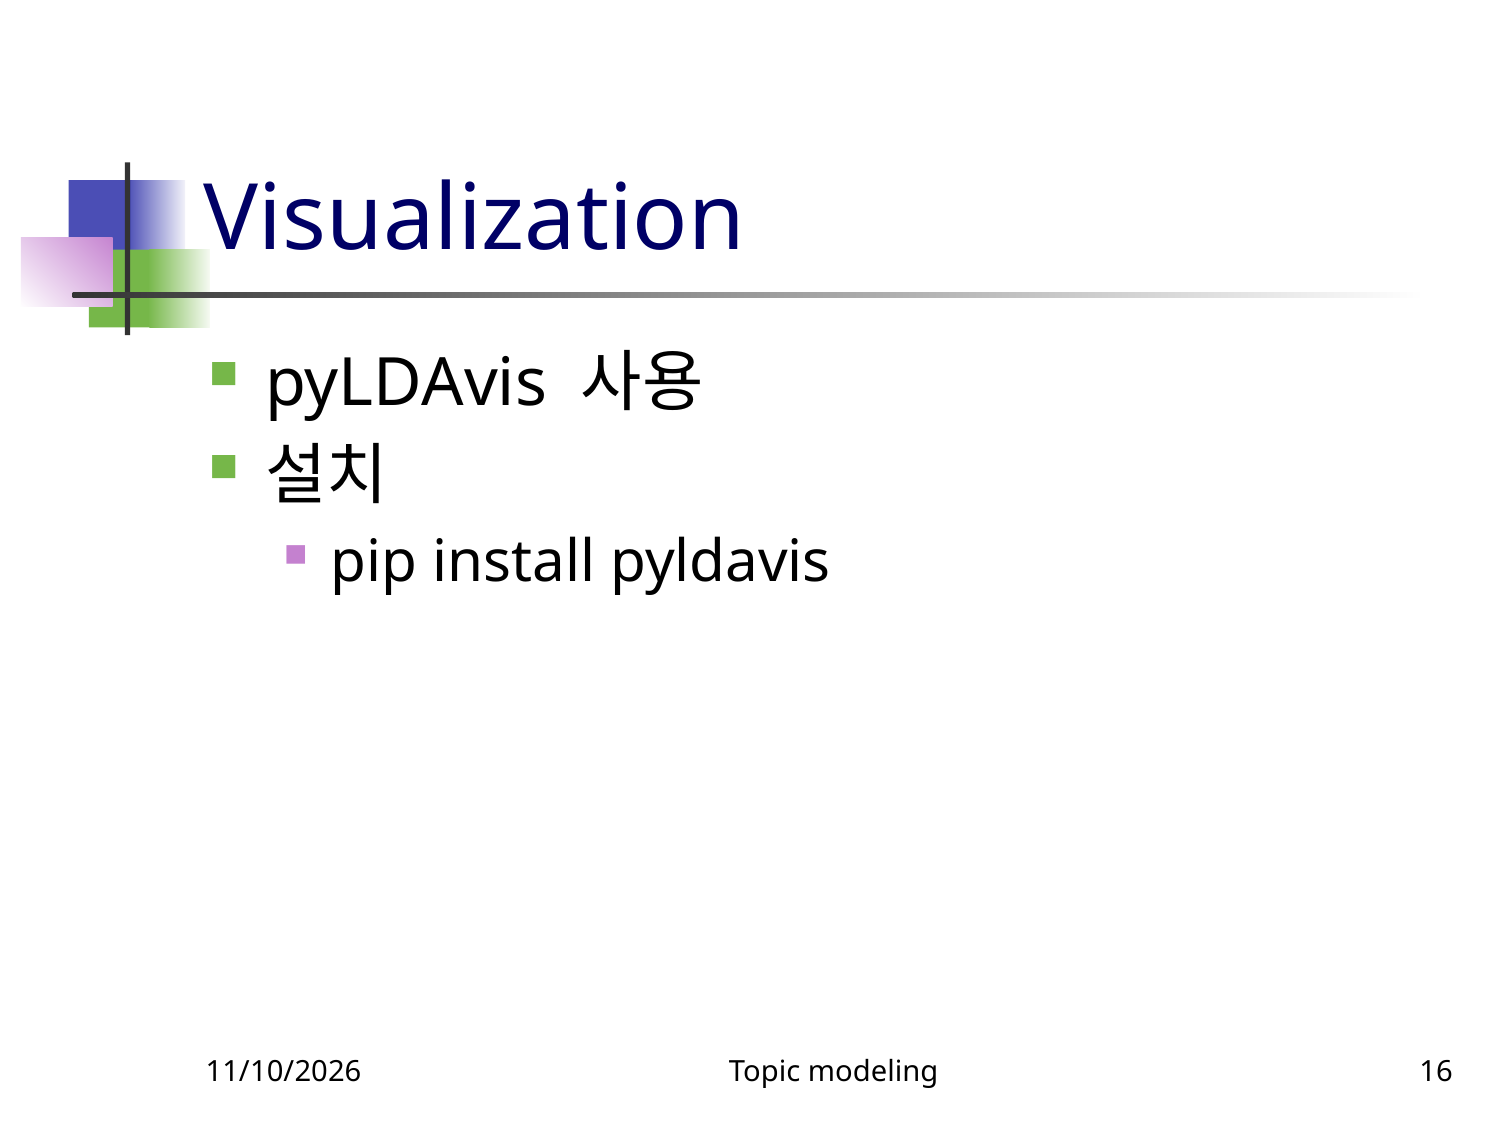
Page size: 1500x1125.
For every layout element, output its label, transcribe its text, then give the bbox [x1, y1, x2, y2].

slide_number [190, 1024, 504, 1100]
slide_number 16 [1155, 1024, 1468, 1100]
footer Topic modeling [600, 1024, 1075, 1100]
title Visualization [188, 35, 1468, 275]
list pyLDAvis 사용 설치 pip install pyldavis [193, 331, 1469, 1006]
